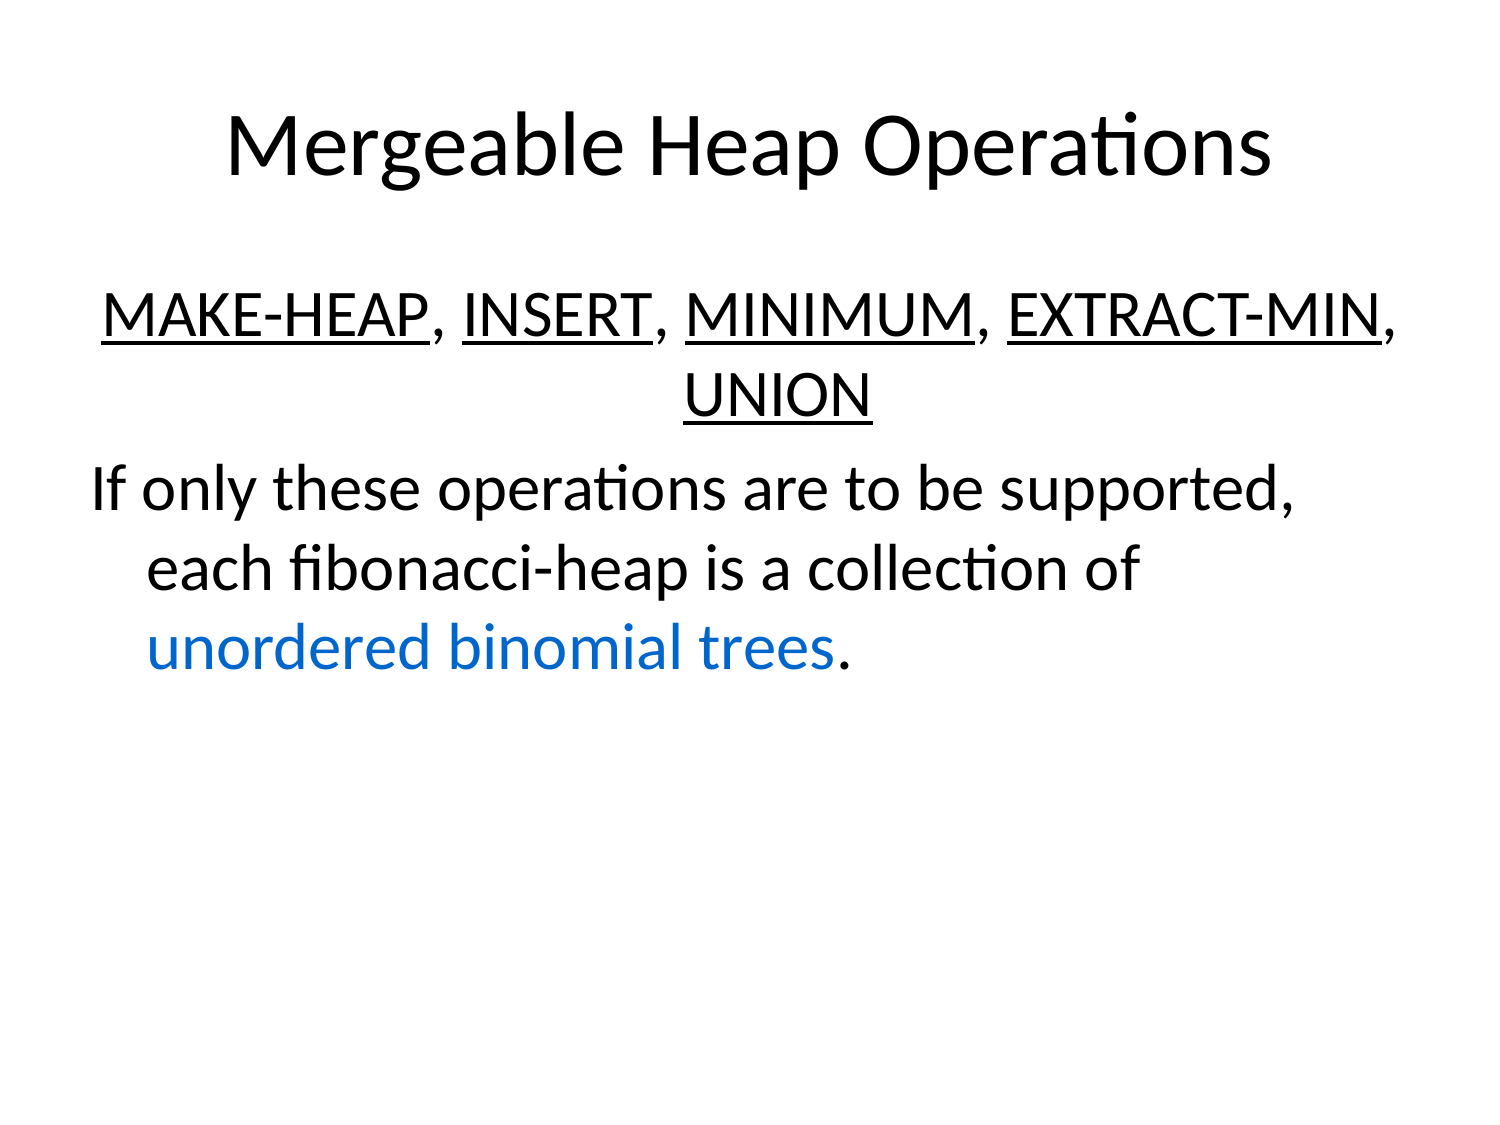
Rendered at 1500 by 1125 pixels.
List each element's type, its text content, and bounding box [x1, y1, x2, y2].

list MAKE-HEAP, INSERT, MINIMUM, EXTRACT-MIN, UNION If only these operations are to be supported, each fibonacci-heap is a collection of unordered binomial trees. [75, 262, 1425, 1005]
title Mergeable Heap Operations [75, 45, 1425, 233]
